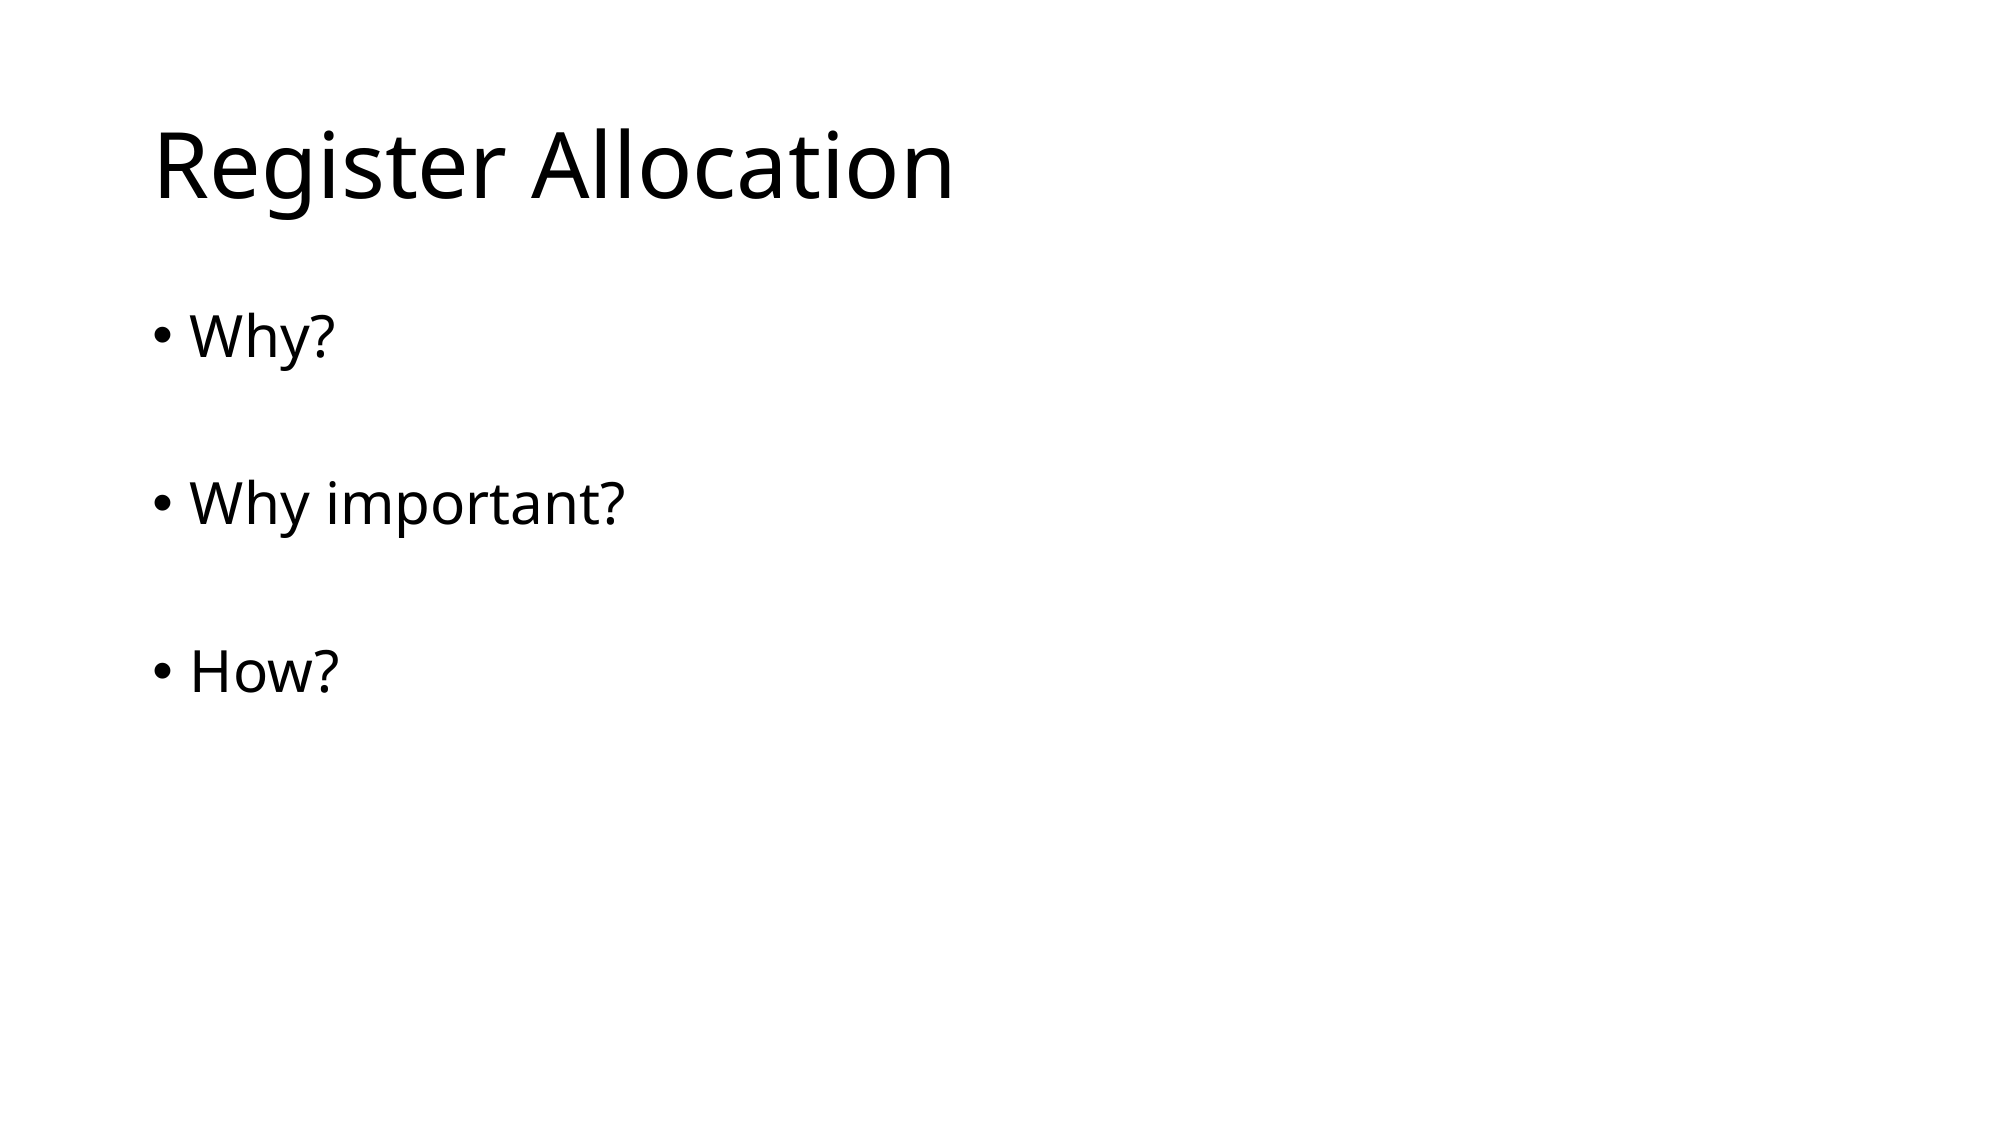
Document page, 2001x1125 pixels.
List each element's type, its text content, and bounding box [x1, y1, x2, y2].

title Register Allocation [137, 59, 1863, 278]
list Why? Why important? How? [137, 299, 1863, 1014]
